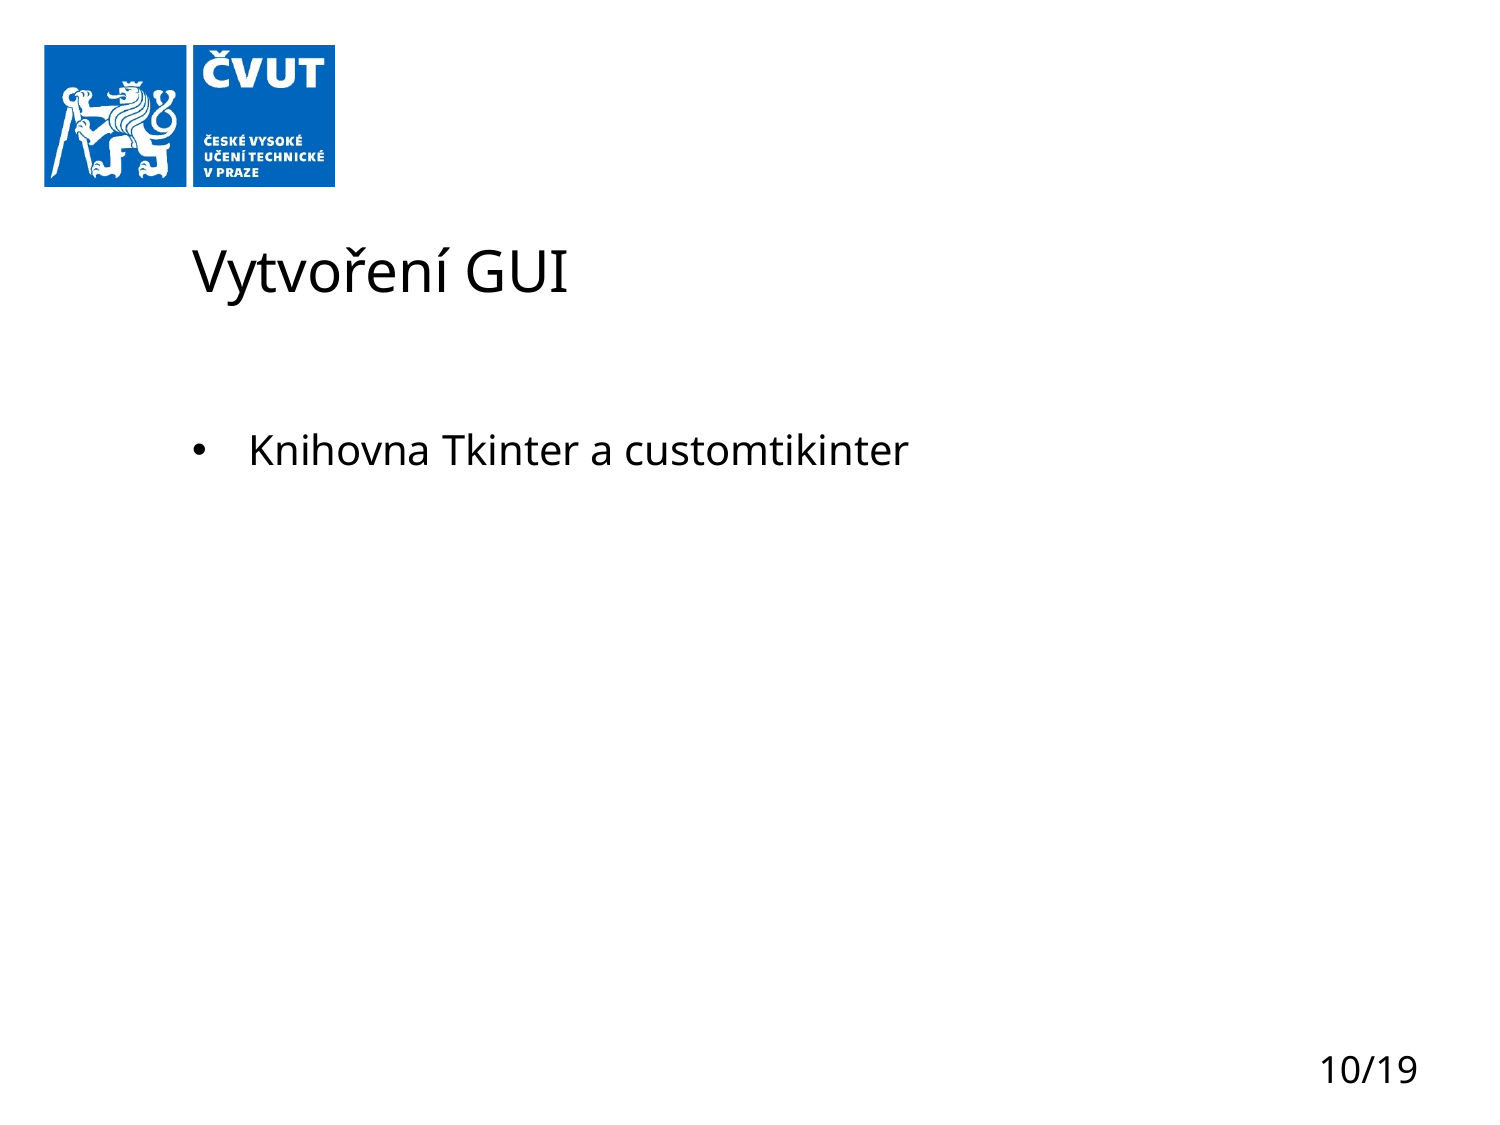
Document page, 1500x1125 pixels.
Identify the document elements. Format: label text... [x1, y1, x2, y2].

picture [44, 45, 335, 187]
list Knihovna Tkinter a customtikinter [177, 422, 1456, 1001]
title Vytvoření GUI [177, 234, 1456, 414]
